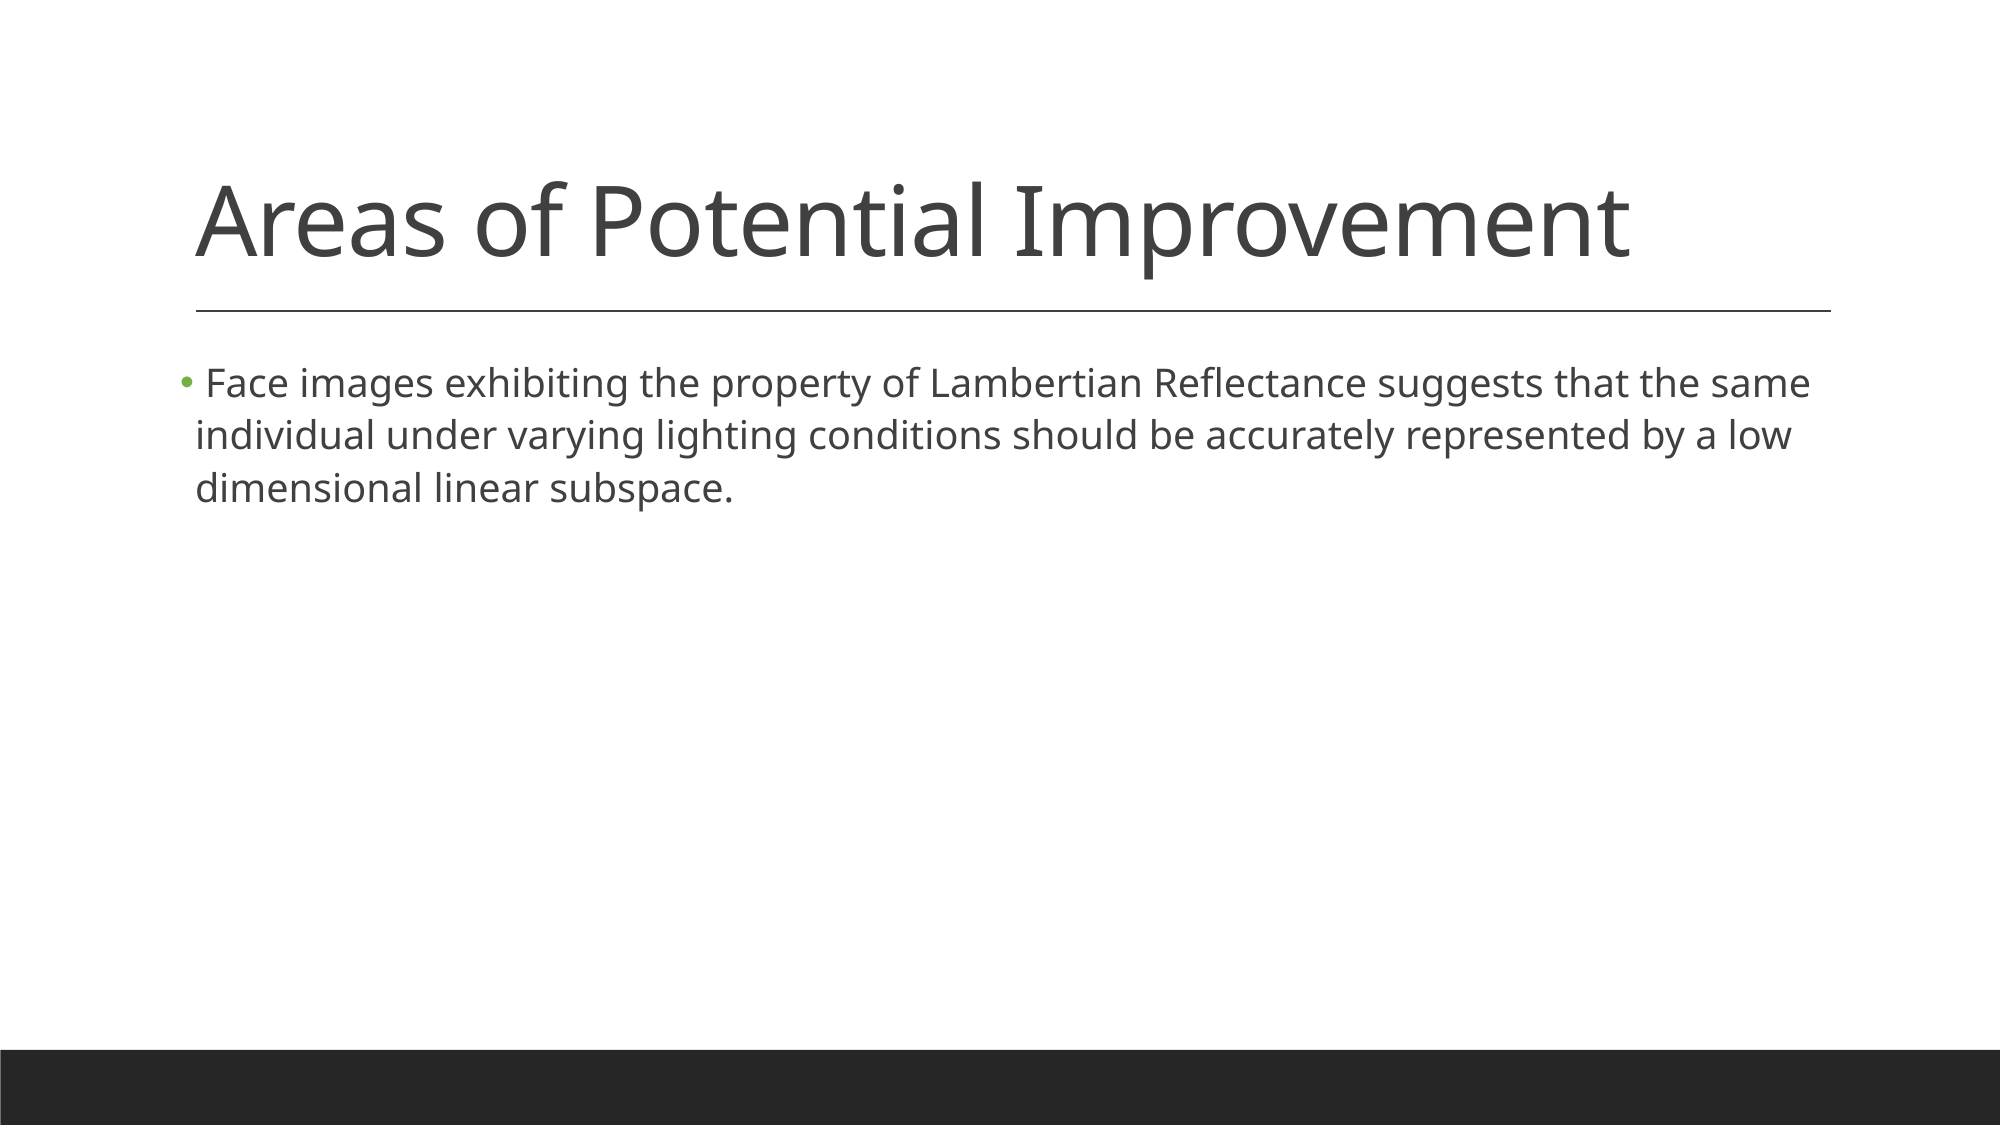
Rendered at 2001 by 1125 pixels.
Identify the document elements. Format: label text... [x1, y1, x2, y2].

list Face images exhibiting the property of Lambertian Reflectance suggests that the same individual under varying lighting conditions should be accurately represented by a low dimensional linear subspace. [180, 345, 1830, 963]
title Areas of Potential Improvement [180, 47, 1830, 285]
